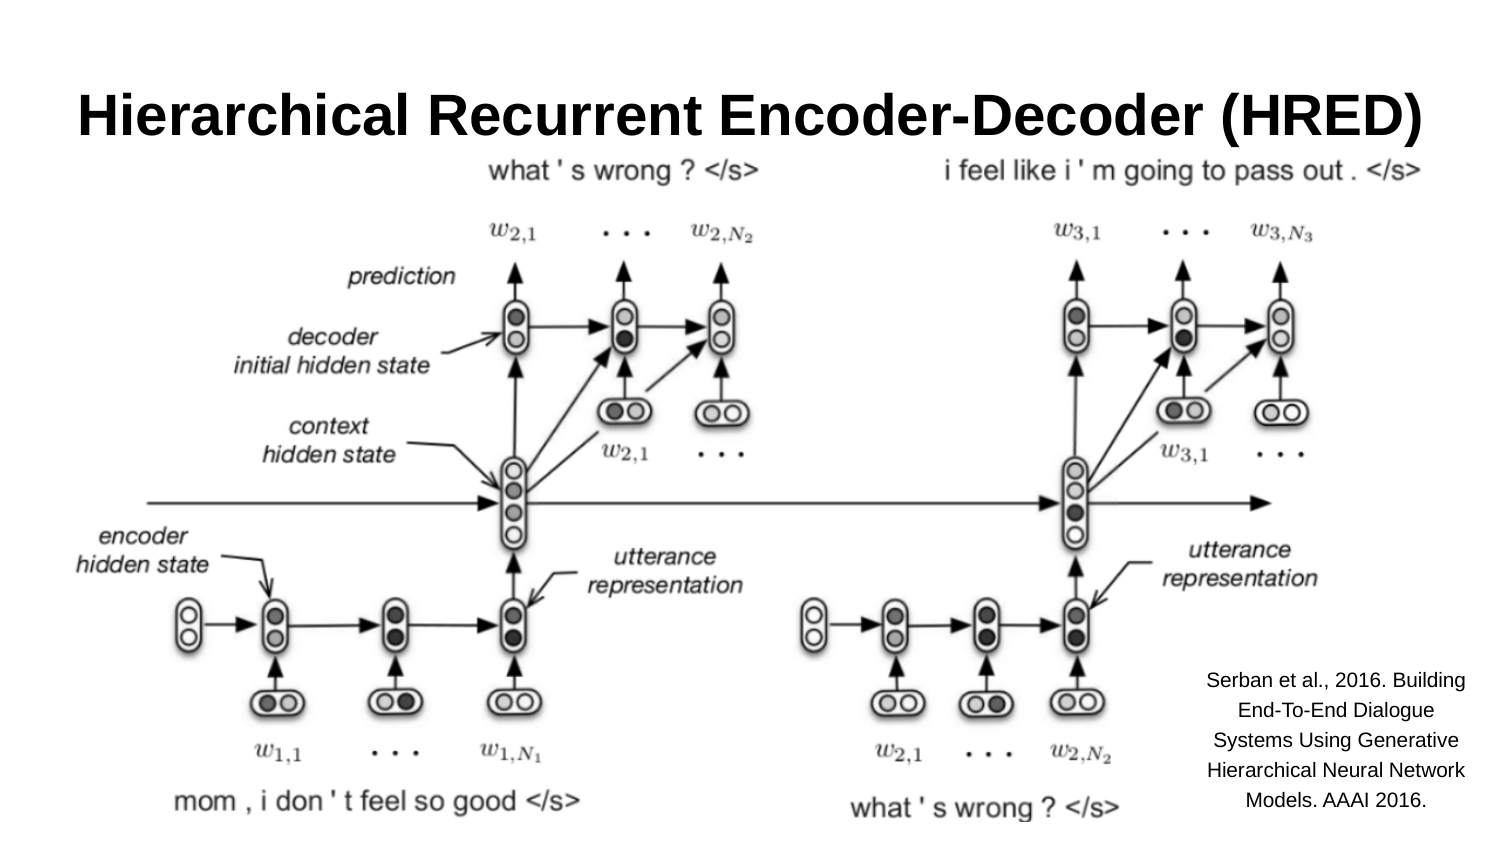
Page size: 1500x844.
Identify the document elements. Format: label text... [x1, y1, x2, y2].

title Hierarchical Recurrent Encoder-Decoder (HRED) [62, 21, 1500, 162]
picture [67, 153, 1433, 823]
text_box Serban et al., 2016. Building End-To-End Dialogue Systems Using Generative Hierarchical Neural Network Models. AAAI 2016. [1437, 666, 1491, 807]
